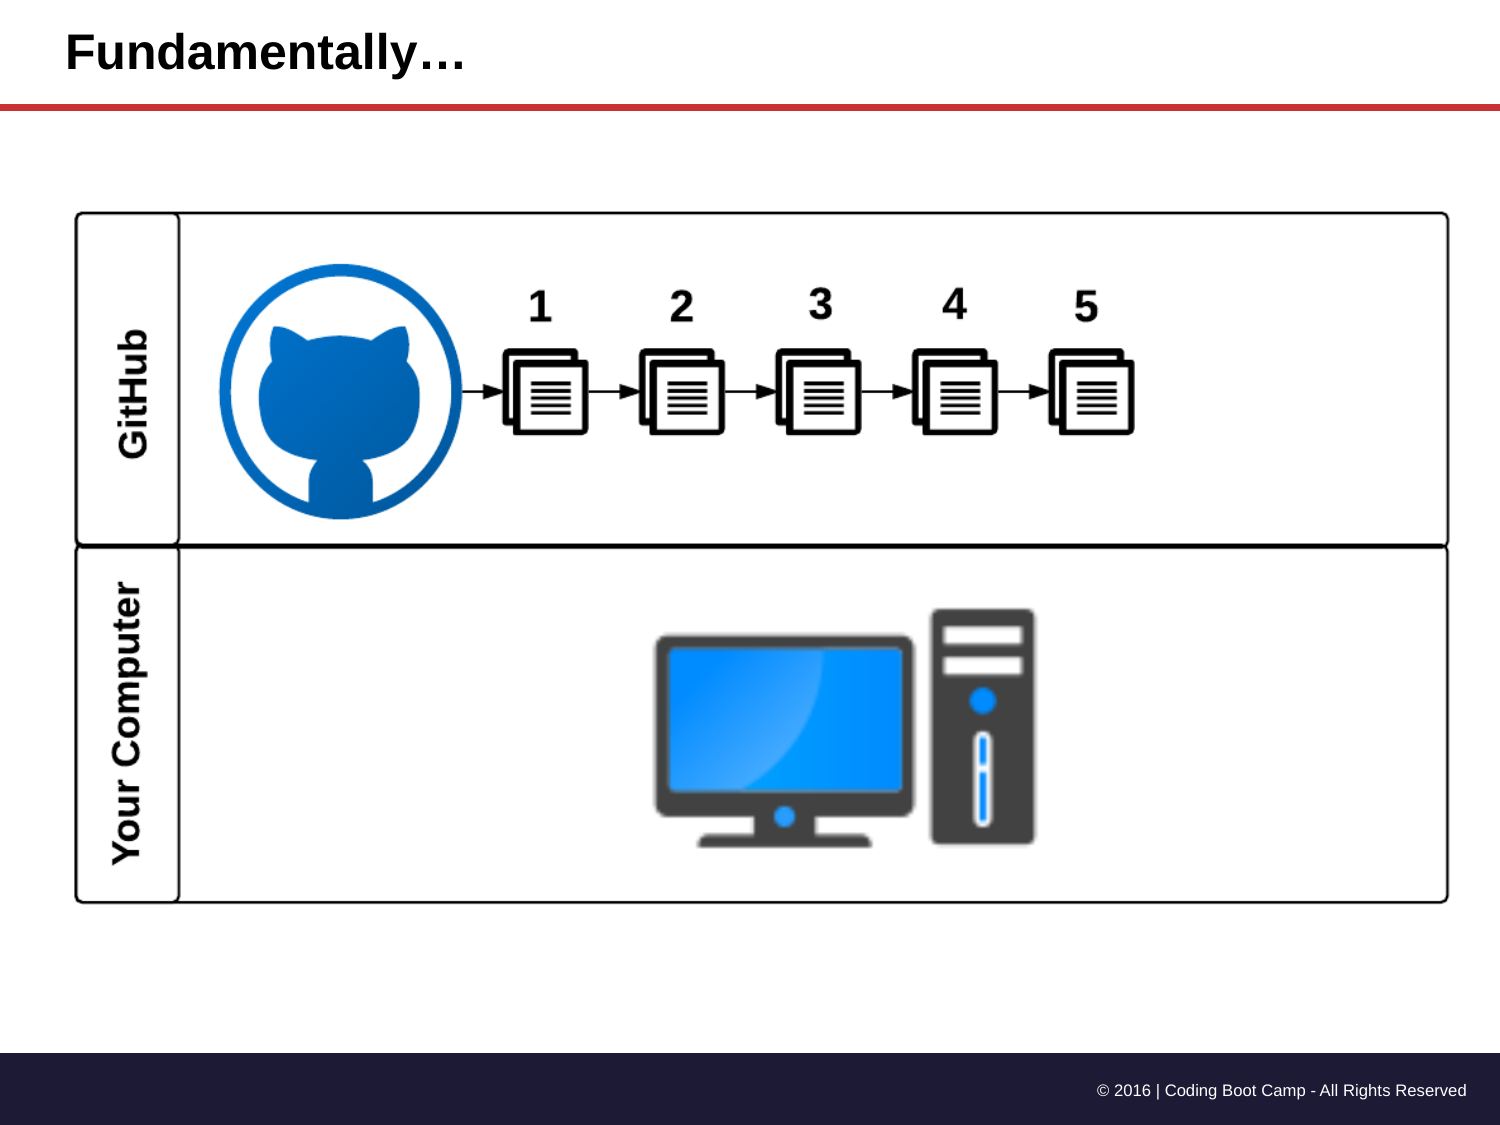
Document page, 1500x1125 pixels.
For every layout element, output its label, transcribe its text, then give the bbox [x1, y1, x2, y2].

title Fundamentally… [50, 0, 948, 108]
picture [0, 162, 1499, 1025]
